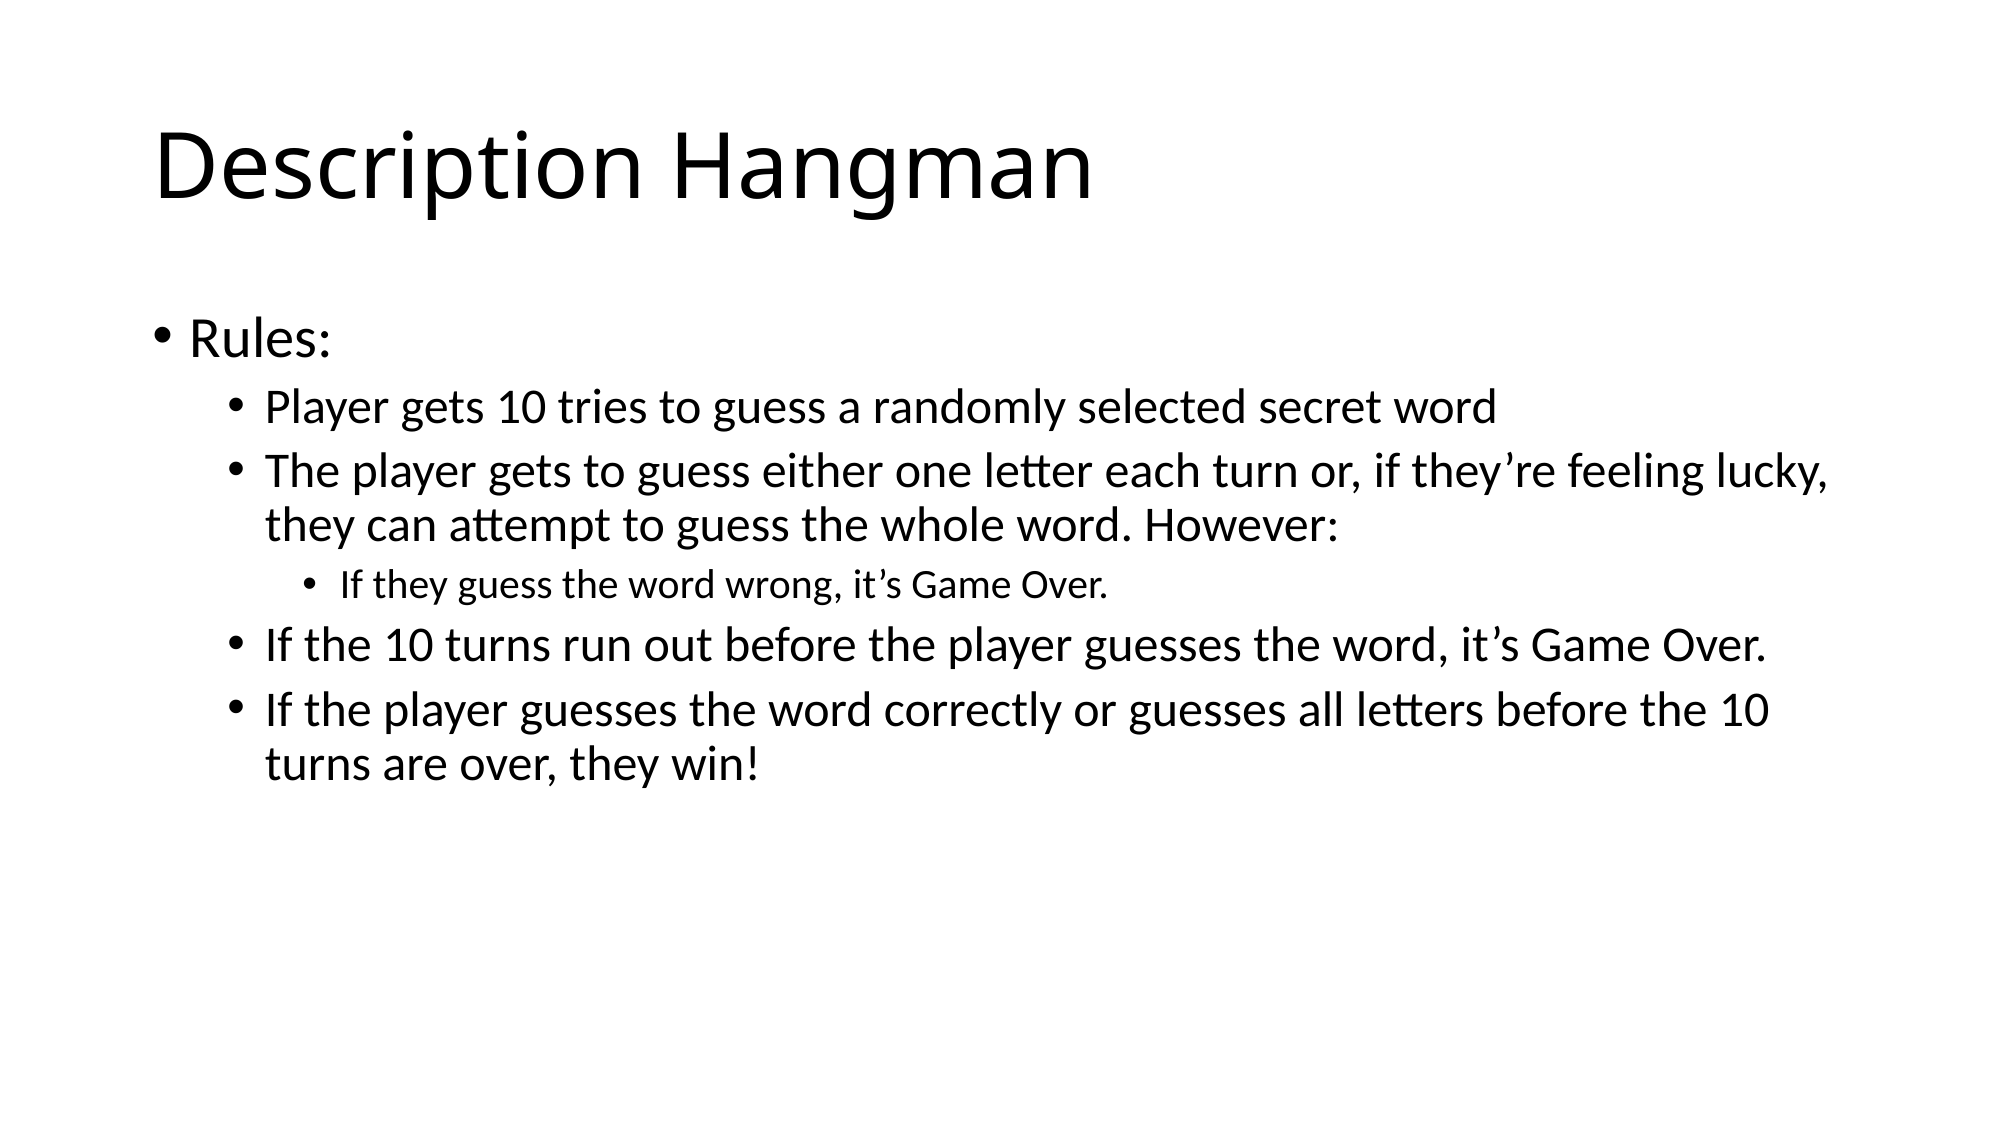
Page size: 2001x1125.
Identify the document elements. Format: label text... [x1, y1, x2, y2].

title Description Hangman [137, 59, 1863, 278]
list Rules: Player gets 10 tries to guess a randomly selected secret word The player gets to guess either one letter each turn or, if they’re feeling lucky, they can attempt to guess the whole word. However: If they guess the word wrong, it’s Game Over. If the 10 turns run out before the player guesses the word, it’s Game Over. If the player guesses the word correctly or guesses all letters before the 10 turns are over, they win! [137, 299, 1863, 1014]
